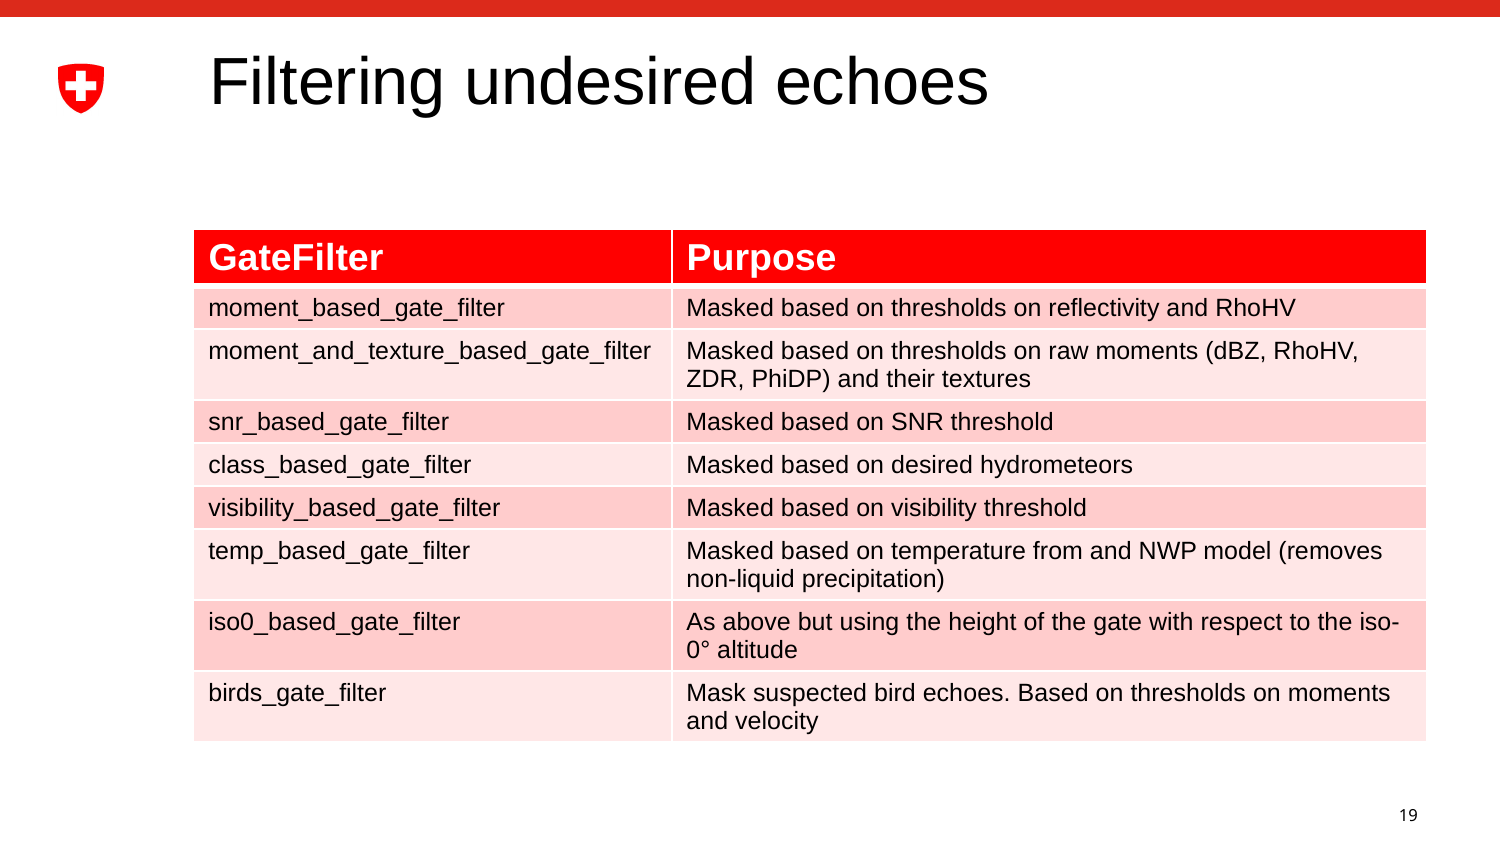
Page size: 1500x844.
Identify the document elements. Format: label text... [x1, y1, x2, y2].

table_cell Masked based on thresholds on reflectivity and RhoHV [673, 289, 1426, 328]
table_cell birds_gate_filter [194, 672, 671, 741]
title Filtering undesired echoes [194, 30, 1428, 147]
table_cell visibility_based_gate_filter [194, 487, 671, 528]
table_cell Mask suspected bird echoes. Based on thresholds on moments and velocity [673, 672, 1426, 741]
table_cell Masked based on SNR threshold [673, 401, 1426, 442]
table_cell Masked based on temperature from and NWP model (removes non-liquid precipitation) [673, 530, 1426, 599]
table_header Purpose [673, 230, 1426, 283]
table_cell temp_based_gate_filter [194, 530, 671, 599]
table_cell class_based_gate_filter [194, 444, 671, 485]
table_cell moment_and_texture_based_gate_filter [194, 330, 671, 399]
table_cell Masked based on visibility threshold [673, 487, 1426, 528]
table_cell Masked based on desired hydrometeors [673, 444, 1426, 485]
table_cell moment_based_gate_filter [194, 289, 671, 328]
table_cell As above but using the height of the gate with respect to the iso-0° altitude [673, 601, 1426, 670]
table_header GateFilter [194, 230, 671, 283]
table_cell Masked based on thresholds on raw moments (dBZ, RhoHV, ZDR, PhiDP) and their textures [673, 330, 1426, 399]
table_cell iso0_based_gate_filter [194, 601, 671, 670]
table_cell snr_based_gate_filter [194, 401, 671, 442]
